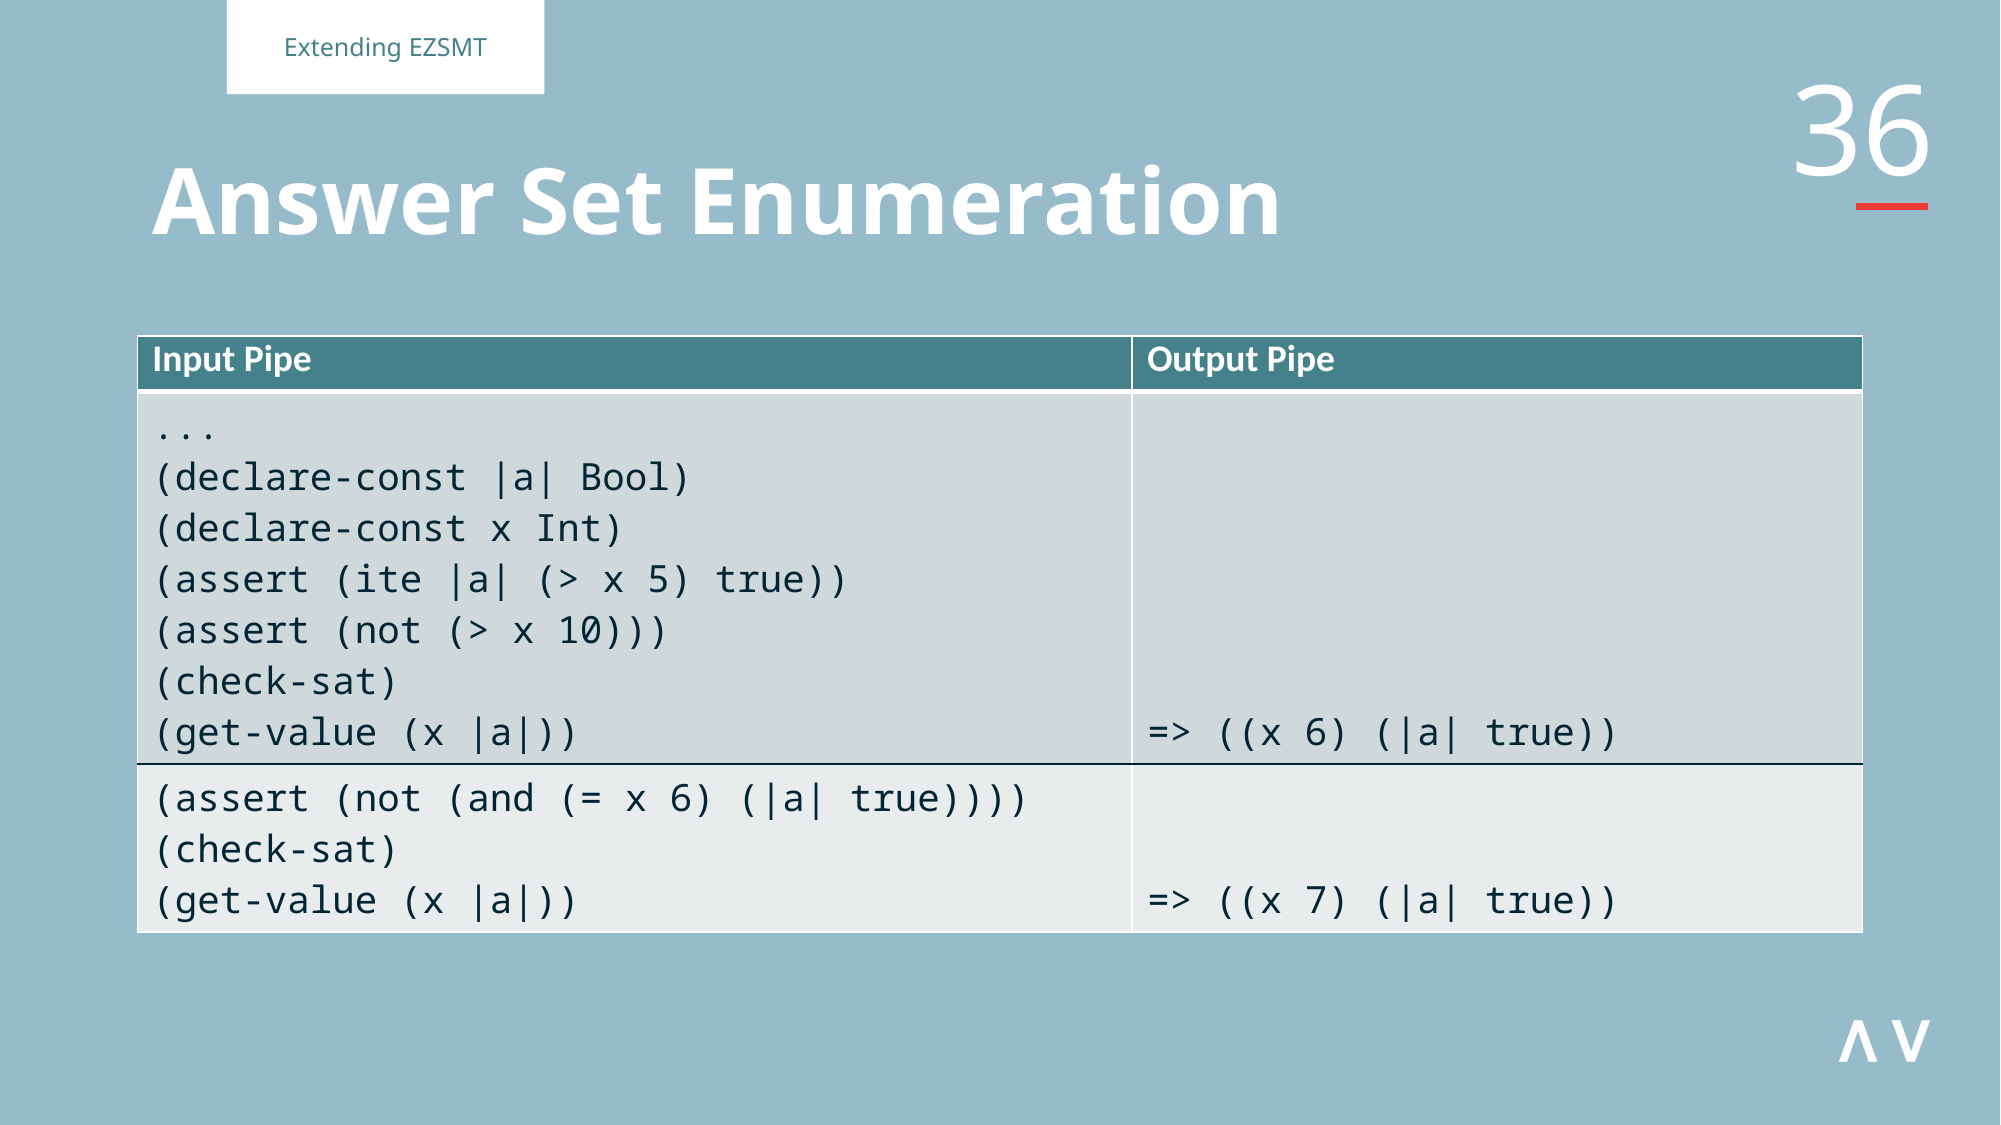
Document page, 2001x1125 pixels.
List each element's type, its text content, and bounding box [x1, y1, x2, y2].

table_cell => ((x 6) (|a| true)) [1133, 394, 1862, 763]
table_cell ... (declare-const |a| Bool) (declare-const x Int) (assert (ite |a| (> x 5) true)) (assert (not (> x 10))) (check-sat) (get-value (x |a|)) [138, 394, 1131, 763]
table_cell (assert (not (and (= x 6) (|a| true)))) (check-sat) (get-value (x |a|)) [138, 765, 1131, 931]
list Extending EZSMT [244, 16, 528, 81]
table_header Input Pipe [138, 337, 1131, 389]
table_header Output Pipe [1133, 337, 1862, 389]
table_cell => ((x 7) (|a| true)) [1133, 765, 1862, 931]
picture [1835, 1013, 1934, 1069]
title Answer Set Enumeration [137, 106, 1428, 304]
